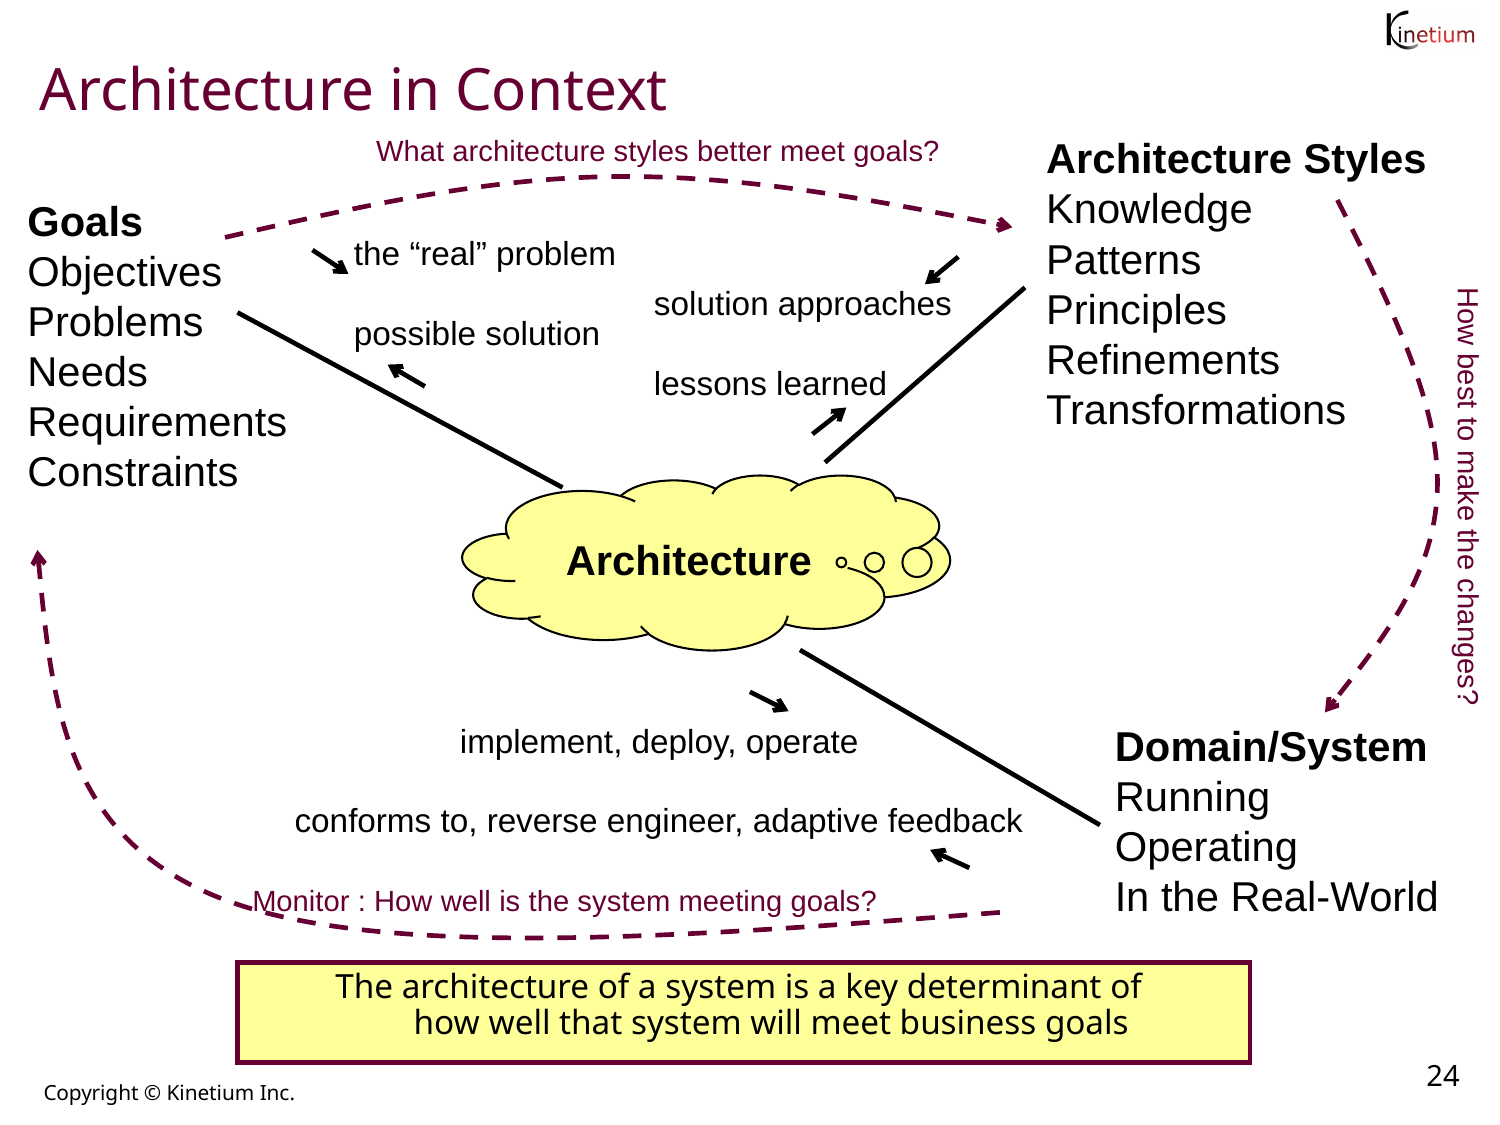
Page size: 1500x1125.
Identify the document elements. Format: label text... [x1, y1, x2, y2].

text_box Architecture [466, 475, 946, 548]
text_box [12, 187, 634, 503]
slide_number 24 [1161, 1049, 1476, 1101]
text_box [37, 549, 1001, 961]
picture [1385, 10, 1475, 24]
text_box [1004, 649, 1455, 928]
list The architecture of a system is a key determinant of how well that system will meet business goals [237, 962, 1250, 1063]
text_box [224, 124, 1013, 238]
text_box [1324, 199, 1495, 723]
title Architecture in Context [24, 24, 1475, 150]
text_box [637, 124, 1442, 463]
